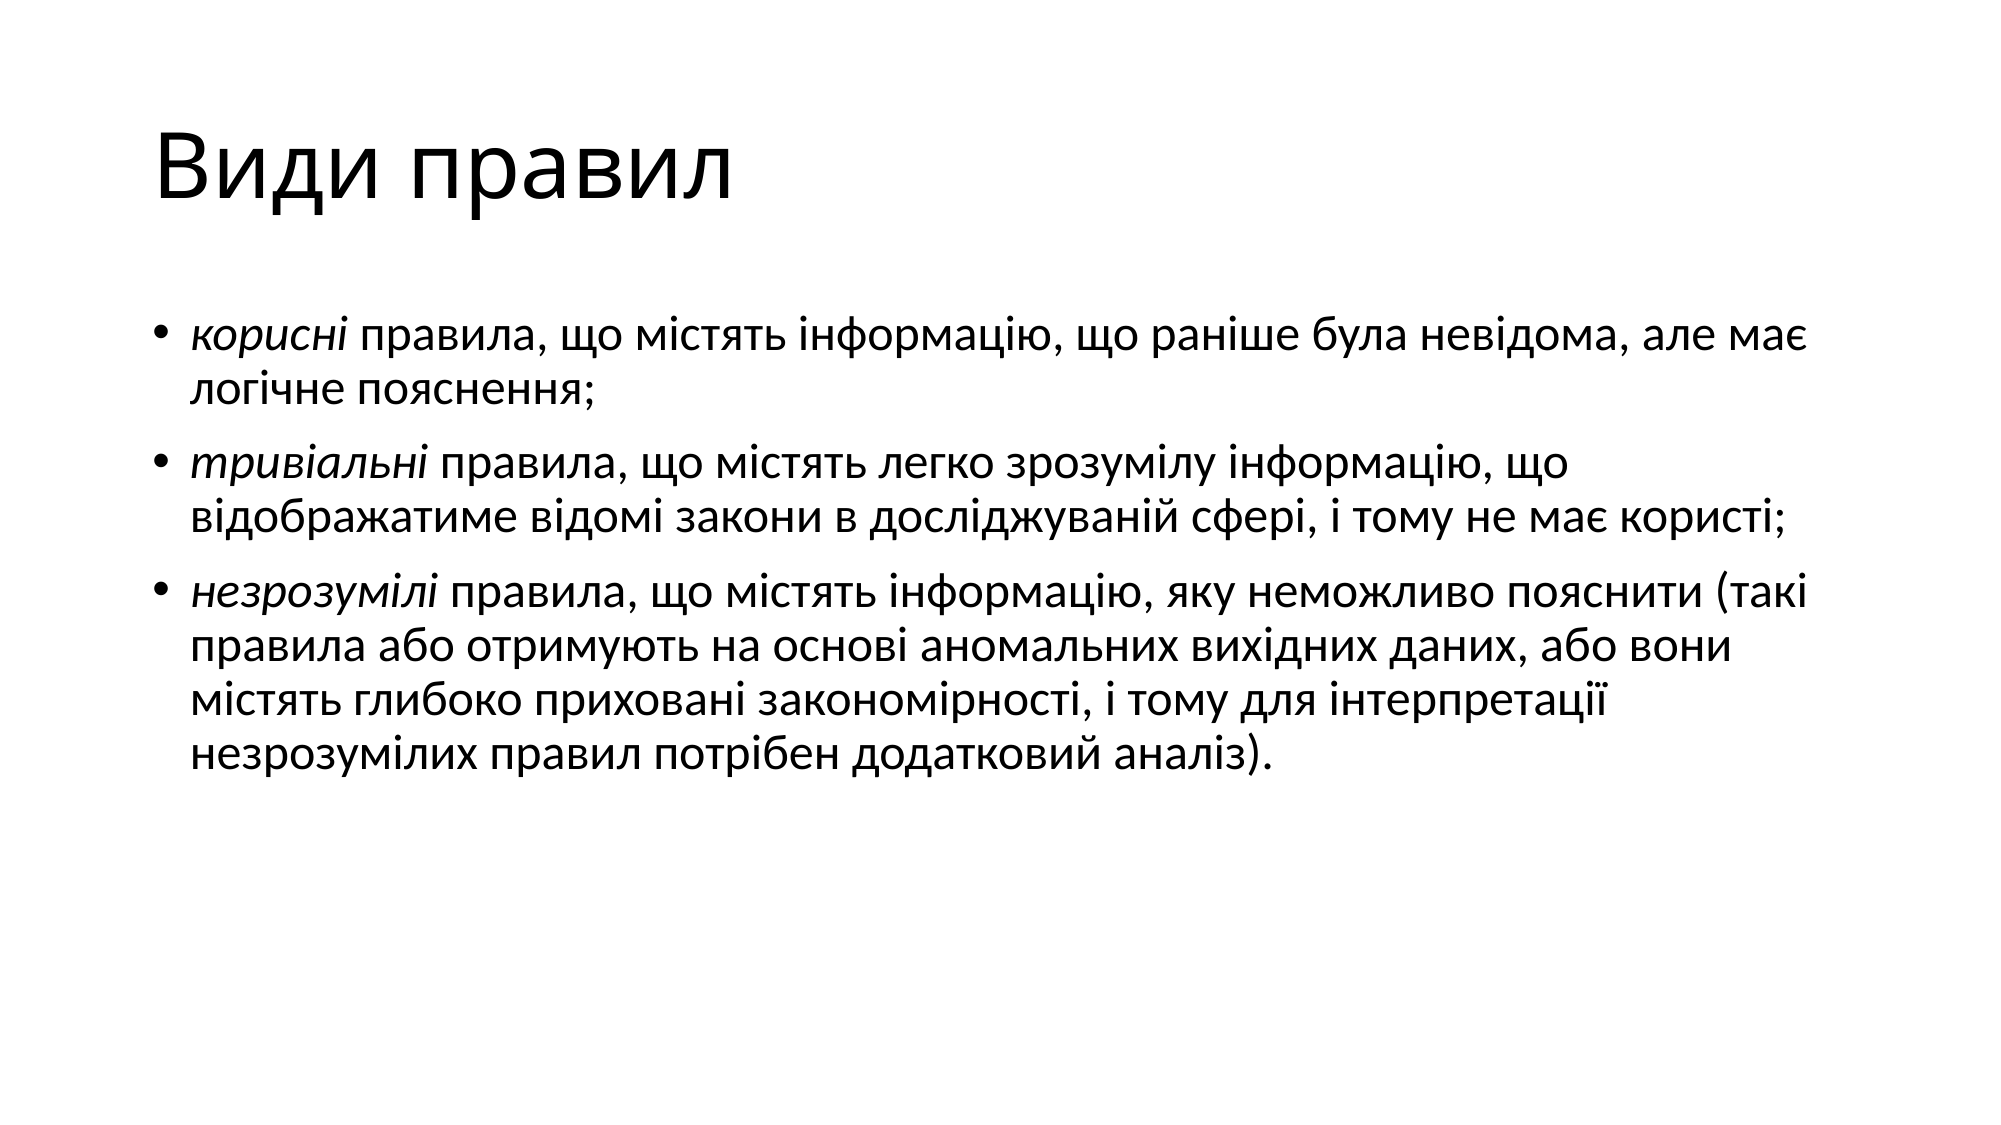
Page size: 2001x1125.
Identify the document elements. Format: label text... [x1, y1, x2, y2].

list корисні правила, що містять інформацію, що раніше була невідома, але має логічне пояснення; тривіальні правила, що містять легко зрозумілу інформацію, що відображатиме відомі закони в досліджуваній сфері, і тому не має користі; незрозумілі правила, що містять інформацію, яку неможливо пояснити (такі правила або отримують на основі аномальних вихідних даних, або вони містять глибоко приховані закономірності, і тому для інтерпретації незрозумілих правил потрібен додатковий аналіз). [137, 299, 1863, 1014]
title Види правил [137, 59, 1863, 278]
